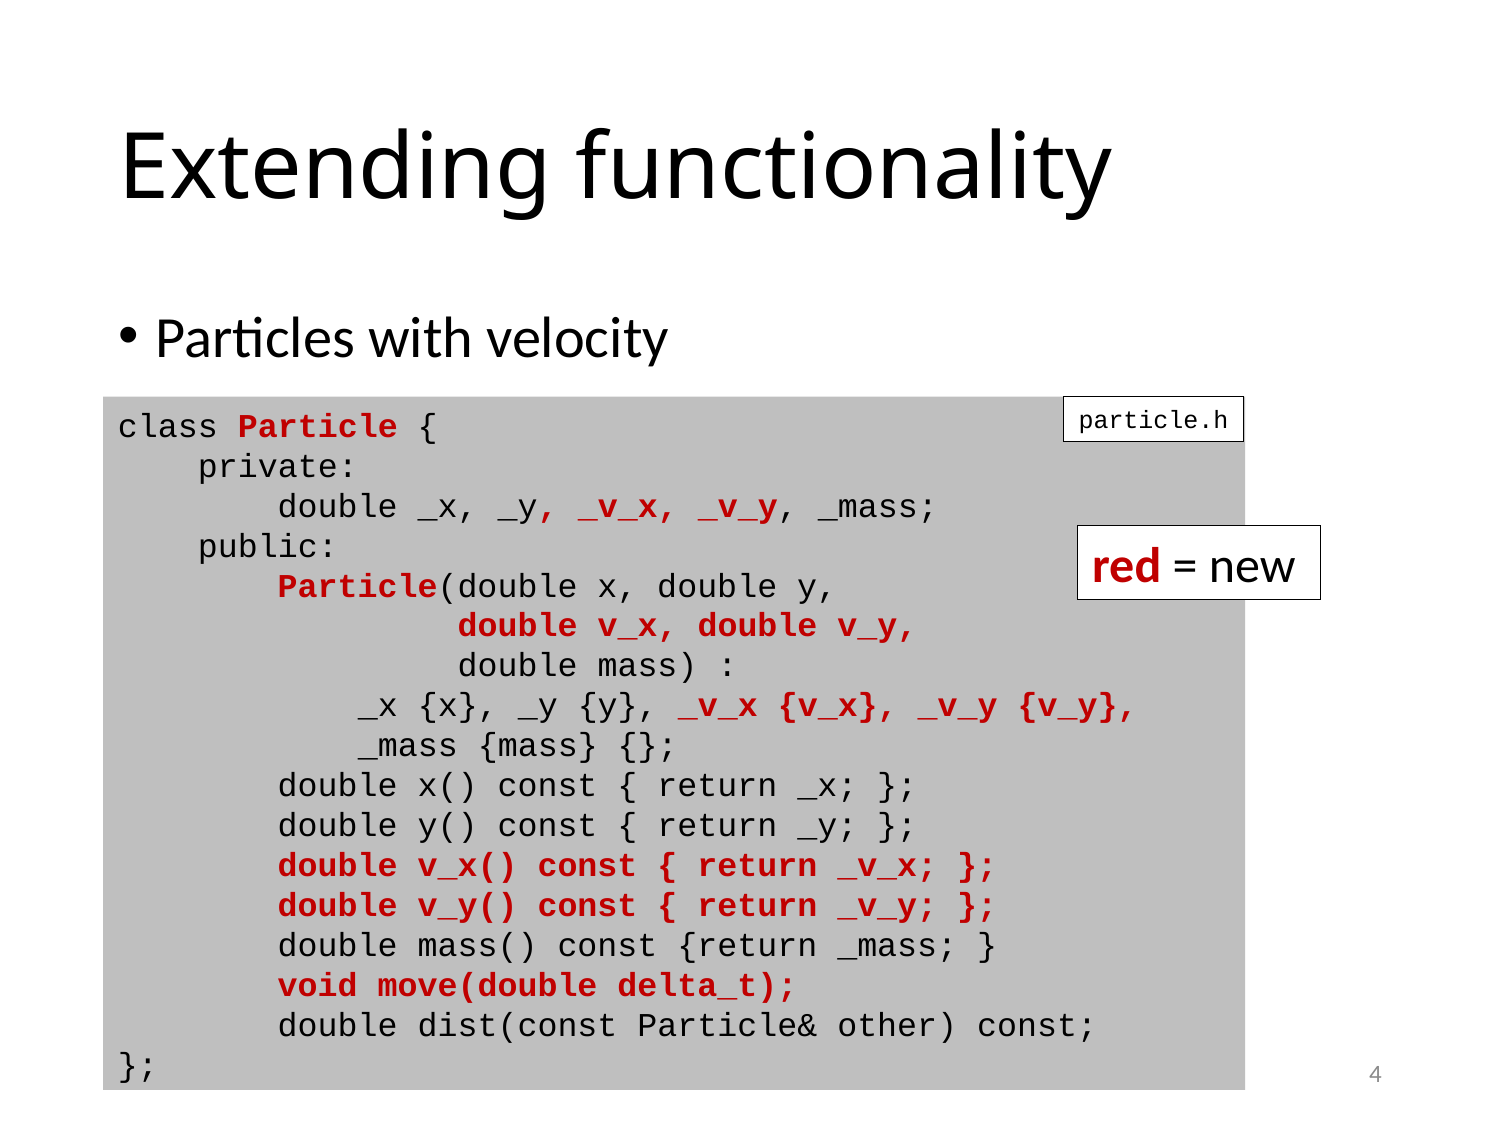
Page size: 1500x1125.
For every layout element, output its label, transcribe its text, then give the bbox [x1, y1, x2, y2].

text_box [103, 396, 1246, 1099]
list Particles with velocity [103, 299, 1397, 1014]
title Extending functionality [103, 59, 1397, 278]
slide_number 4 [1059, 1042, 1397, 1103]
text_box red = new [1246, 525, 1321, 600]
